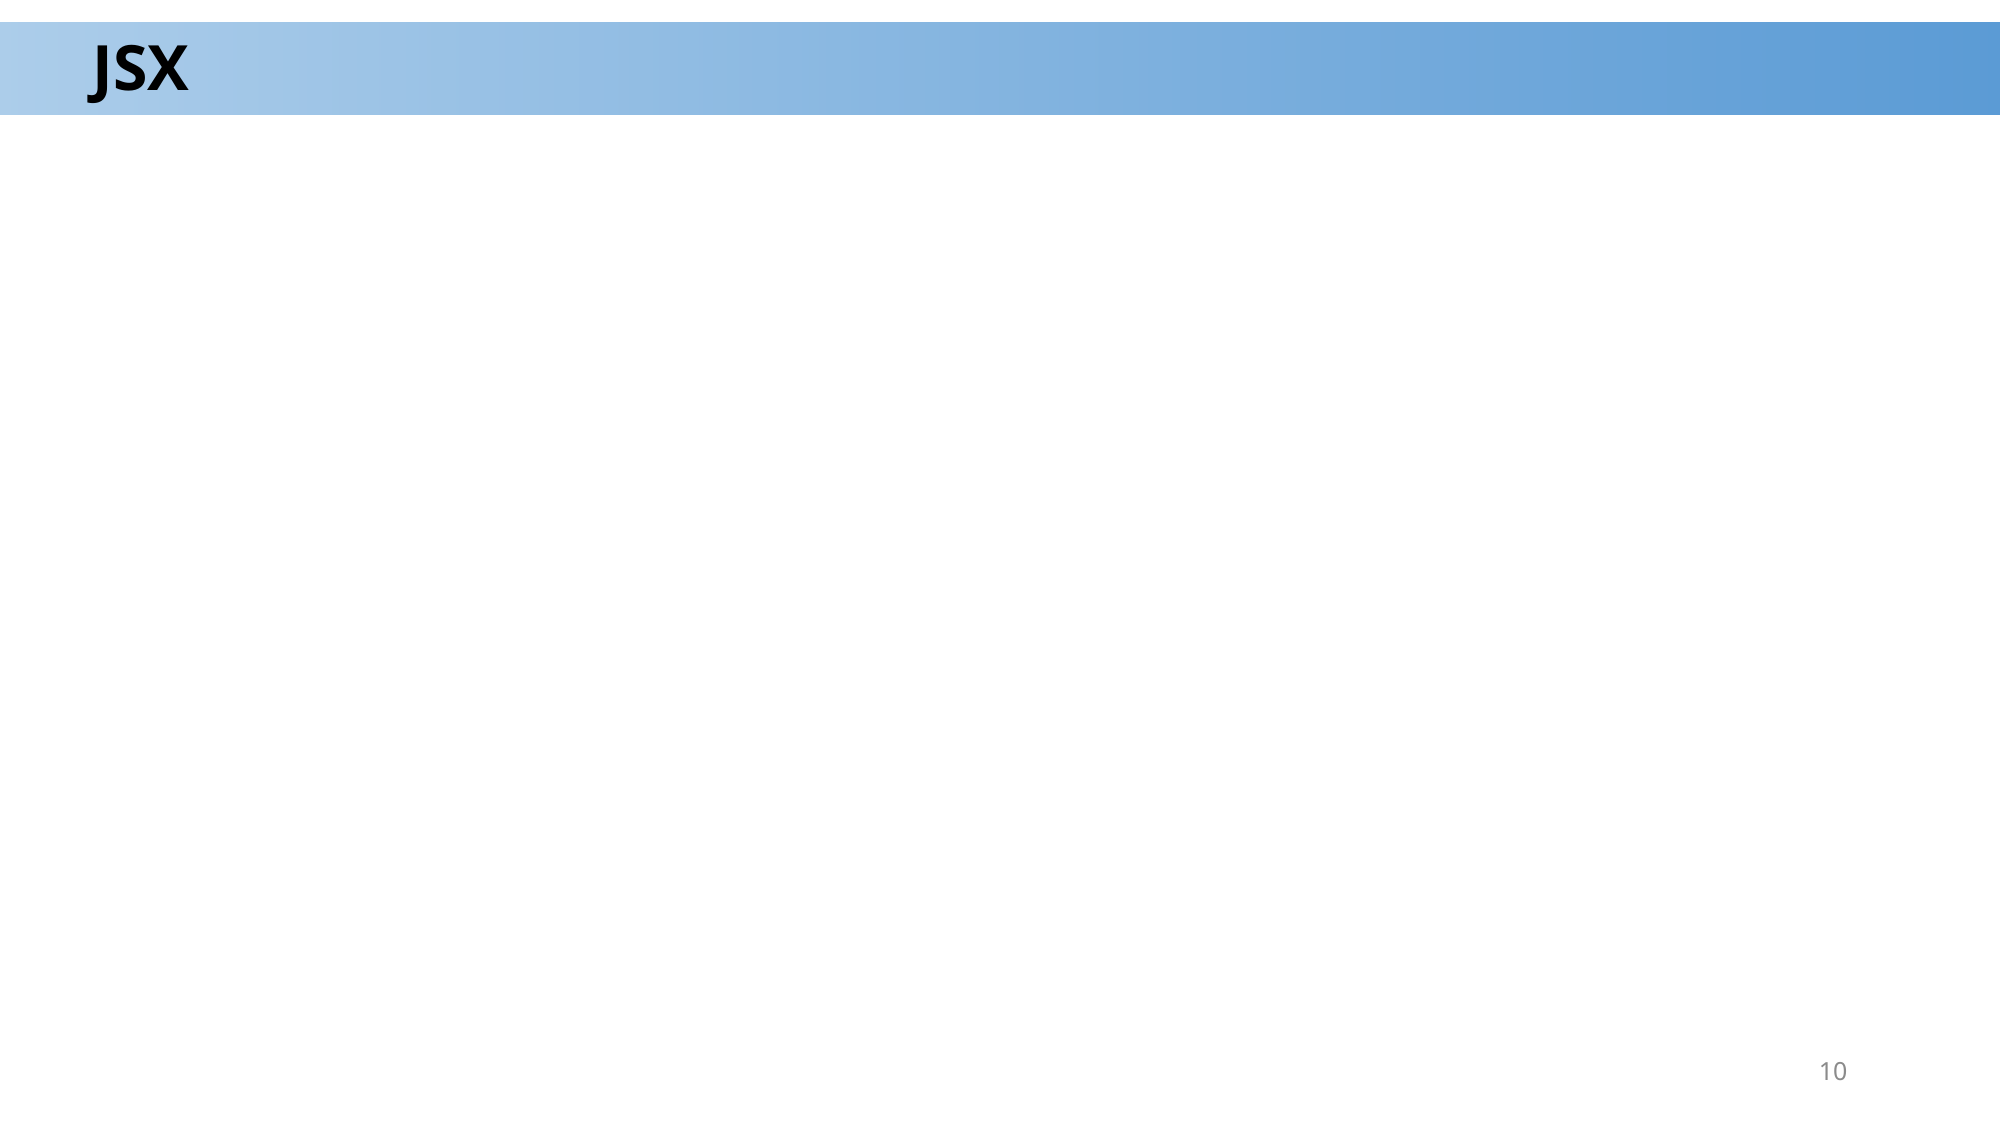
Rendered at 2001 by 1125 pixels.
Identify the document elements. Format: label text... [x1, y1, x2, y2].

title JSX [77, 22, 1569, 118]
slide_number 10 [1412, 1042, 1863, 1103]
